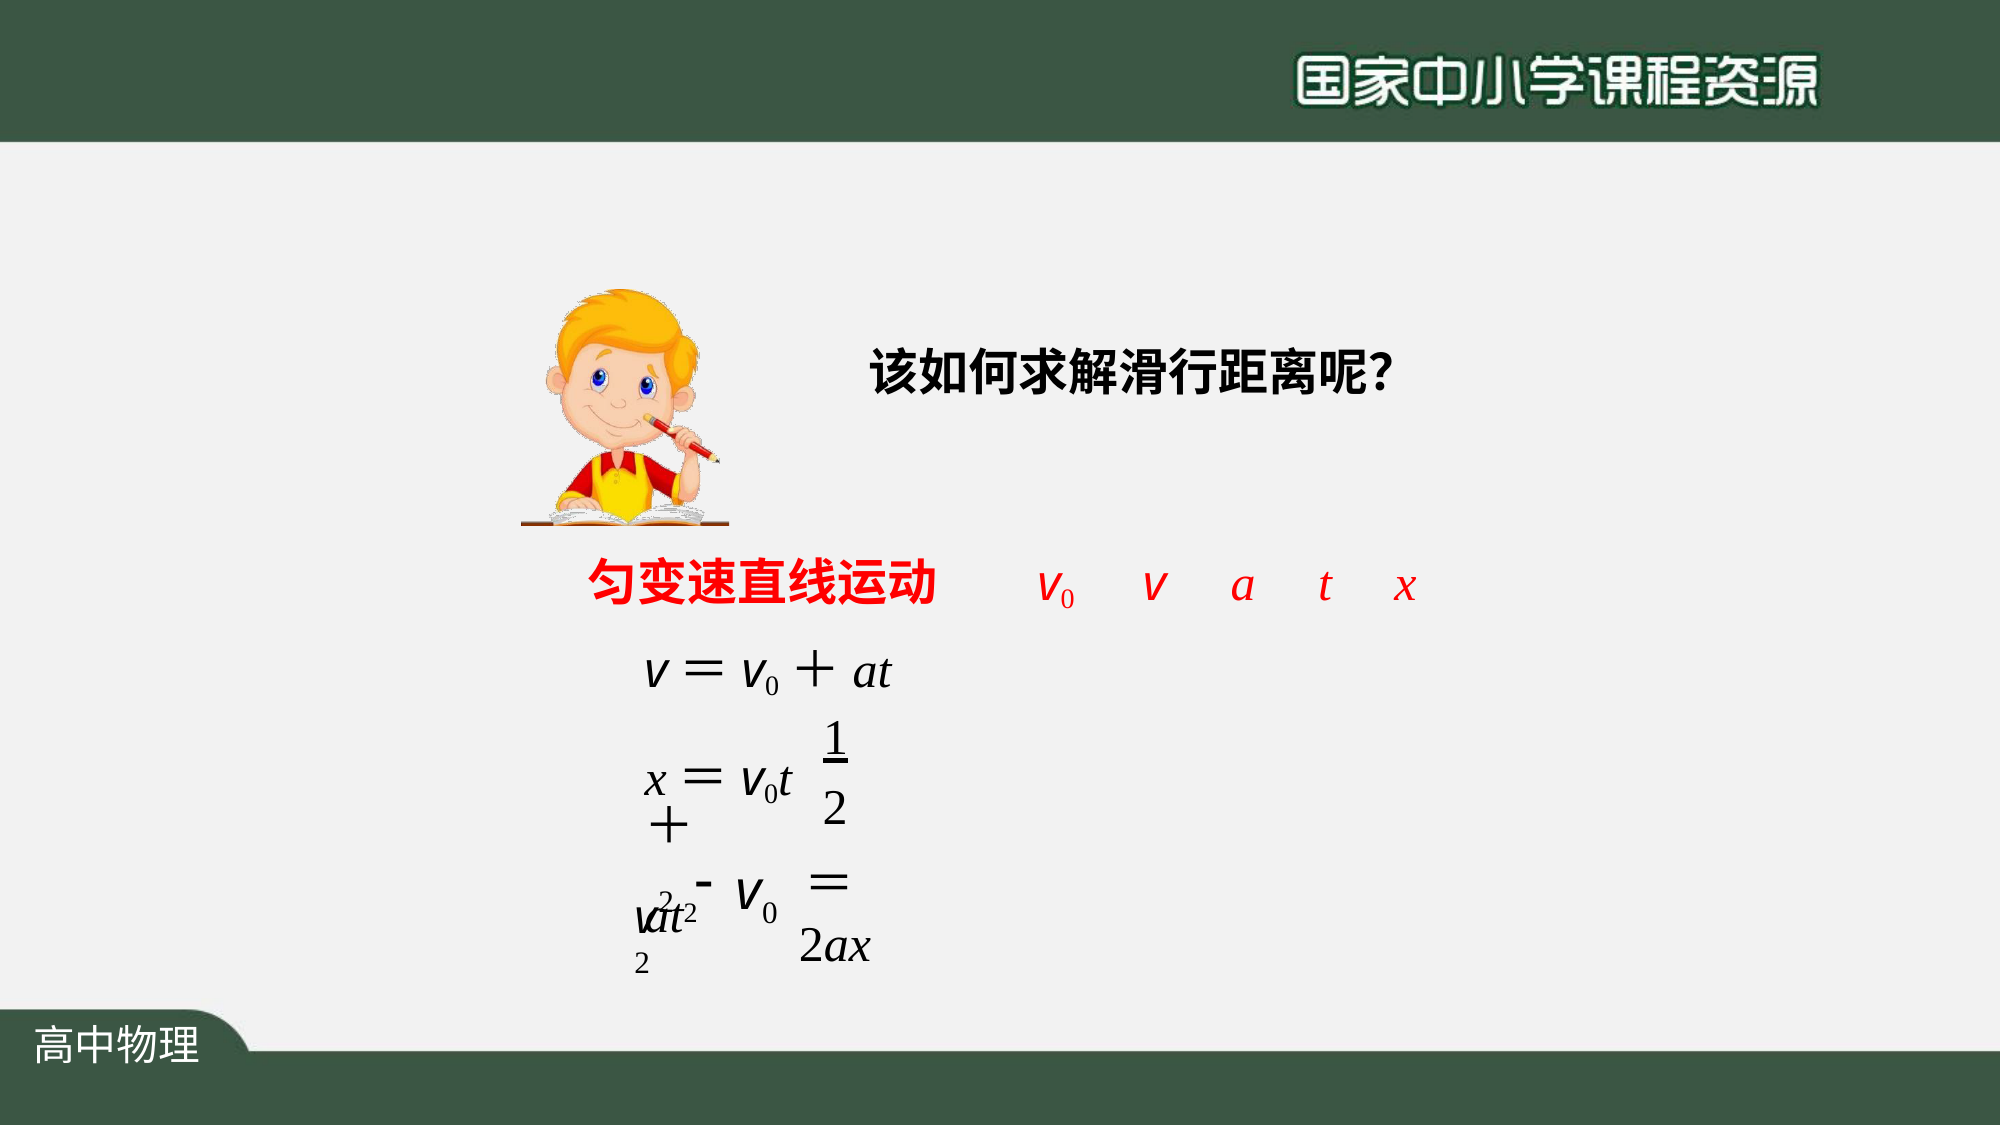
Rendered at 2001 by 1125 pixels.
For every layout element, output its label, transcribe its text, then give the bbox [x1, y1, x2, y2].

text_box [521, 289, 730, 526]
footer 高中物理 [31, 1013, 202, 1125]
text_box 匀变速直线运动 v＝v0＋at [585, 521, 940, 701]
text_box v [692, 852, 766, 921]
title 该如何求解滑行距离呢？ [866, 338, 1422, 529]
picture [0, 0, 2000, 1125]
text_box 2 ＝2ax [776, 755, 903, 972]
text_box 1 x＝v0t＋ at2 [642, 717, 905, 943]
text_box v2 2 [632, 827, 782, 981]
text_box v0 v a t x [1035, 548, 1417, 615]
